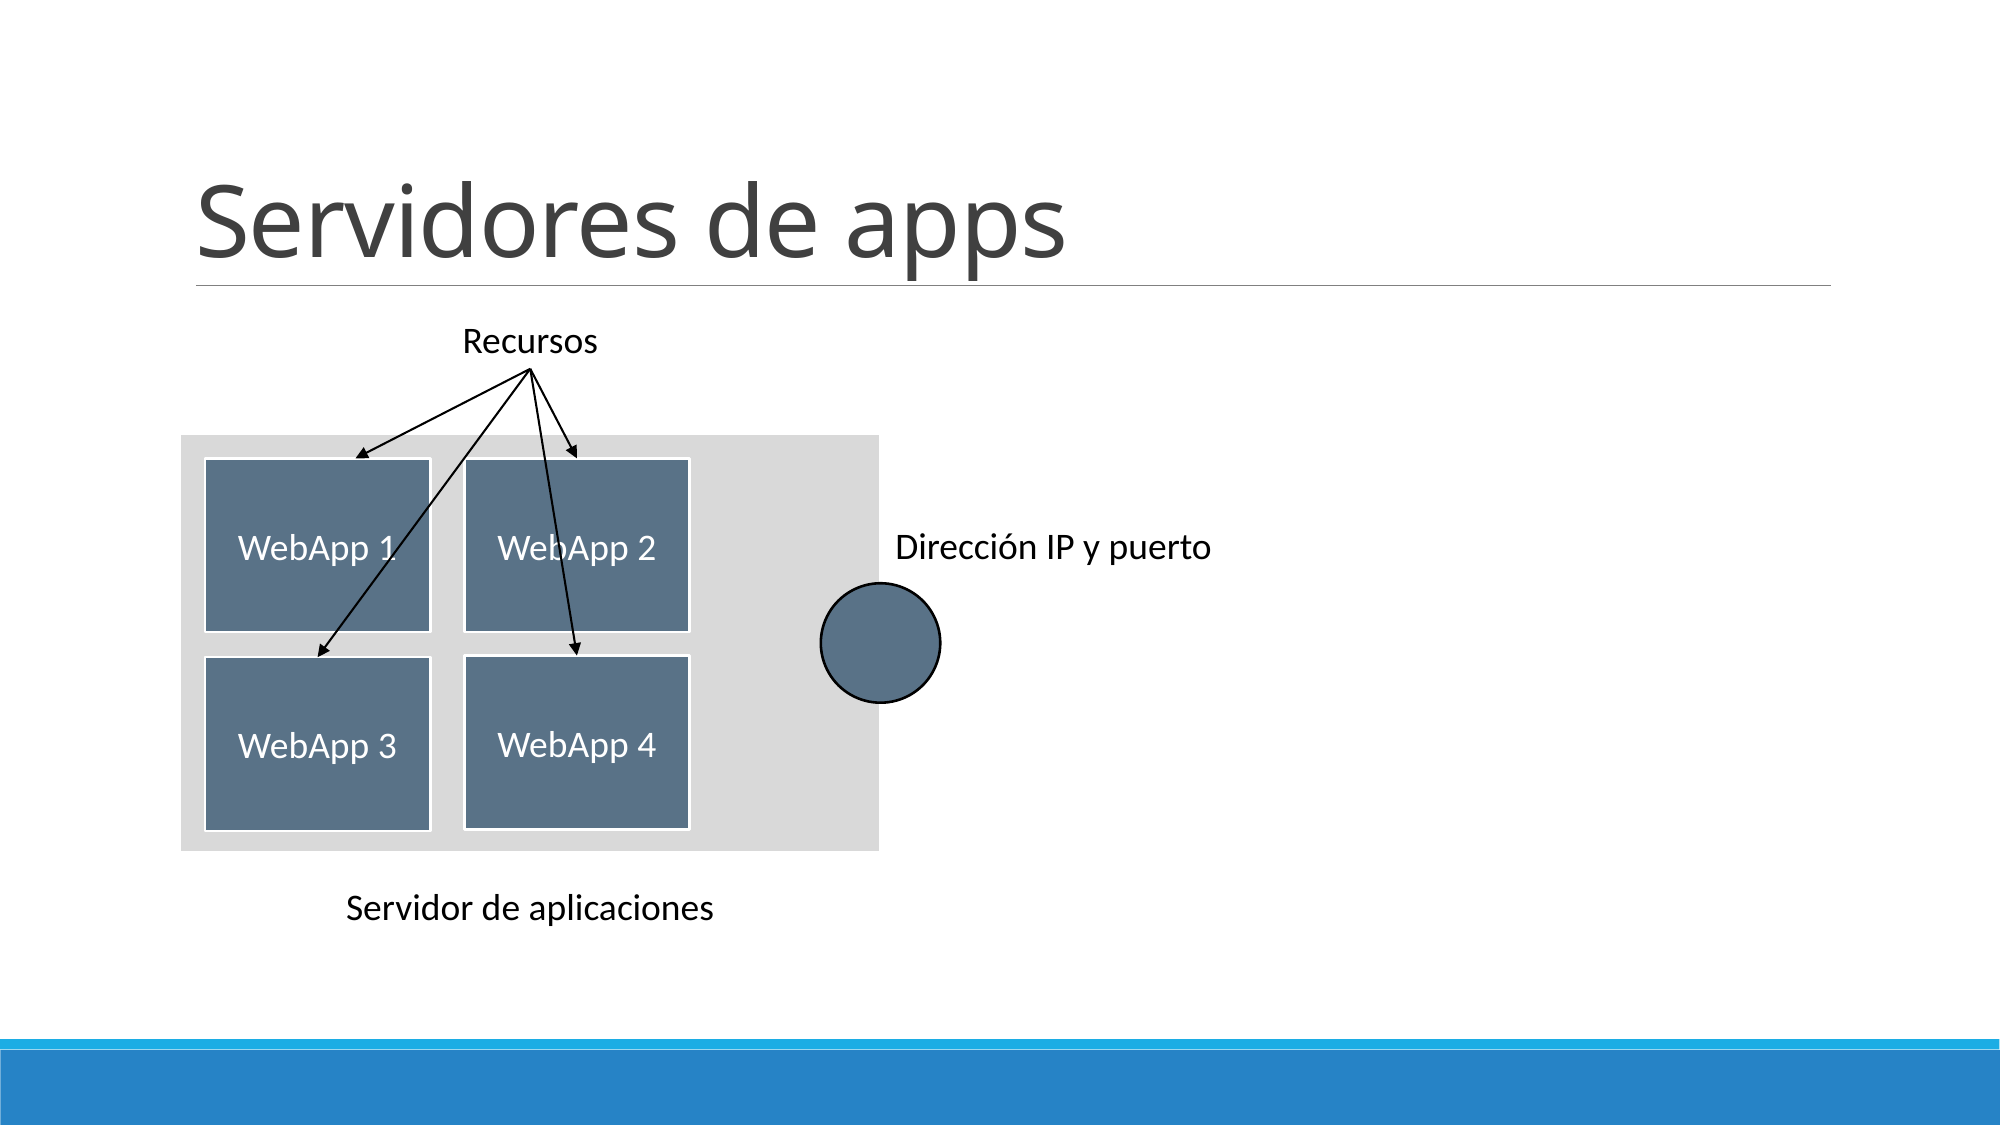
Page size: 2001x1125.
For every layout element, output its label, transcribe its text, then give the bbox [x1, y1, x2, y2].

text_box WebApp 4 [463, 654, 691, 831]
text_box Dirección IP y puerto [880, 514, 1259, 575]
text_box WebApp 3 [204, 656, 432, 832]
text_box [317, 369, 527, 658]
text_box [179, 432, 882, 854]
text_box Servidor de aplicaciones [278, 875, 782, 936]
text_box [819, 581, 942, 704]
text_box WebApp 2 [587, 457, 691, 633]
text_box Recursos [278, 309, 782, 369]
title Servidores de apps [180, 47, 1830, 285]
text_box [529, 369, 578, 656]
text_box WebApp 1 [204, 457, 314, 633]
